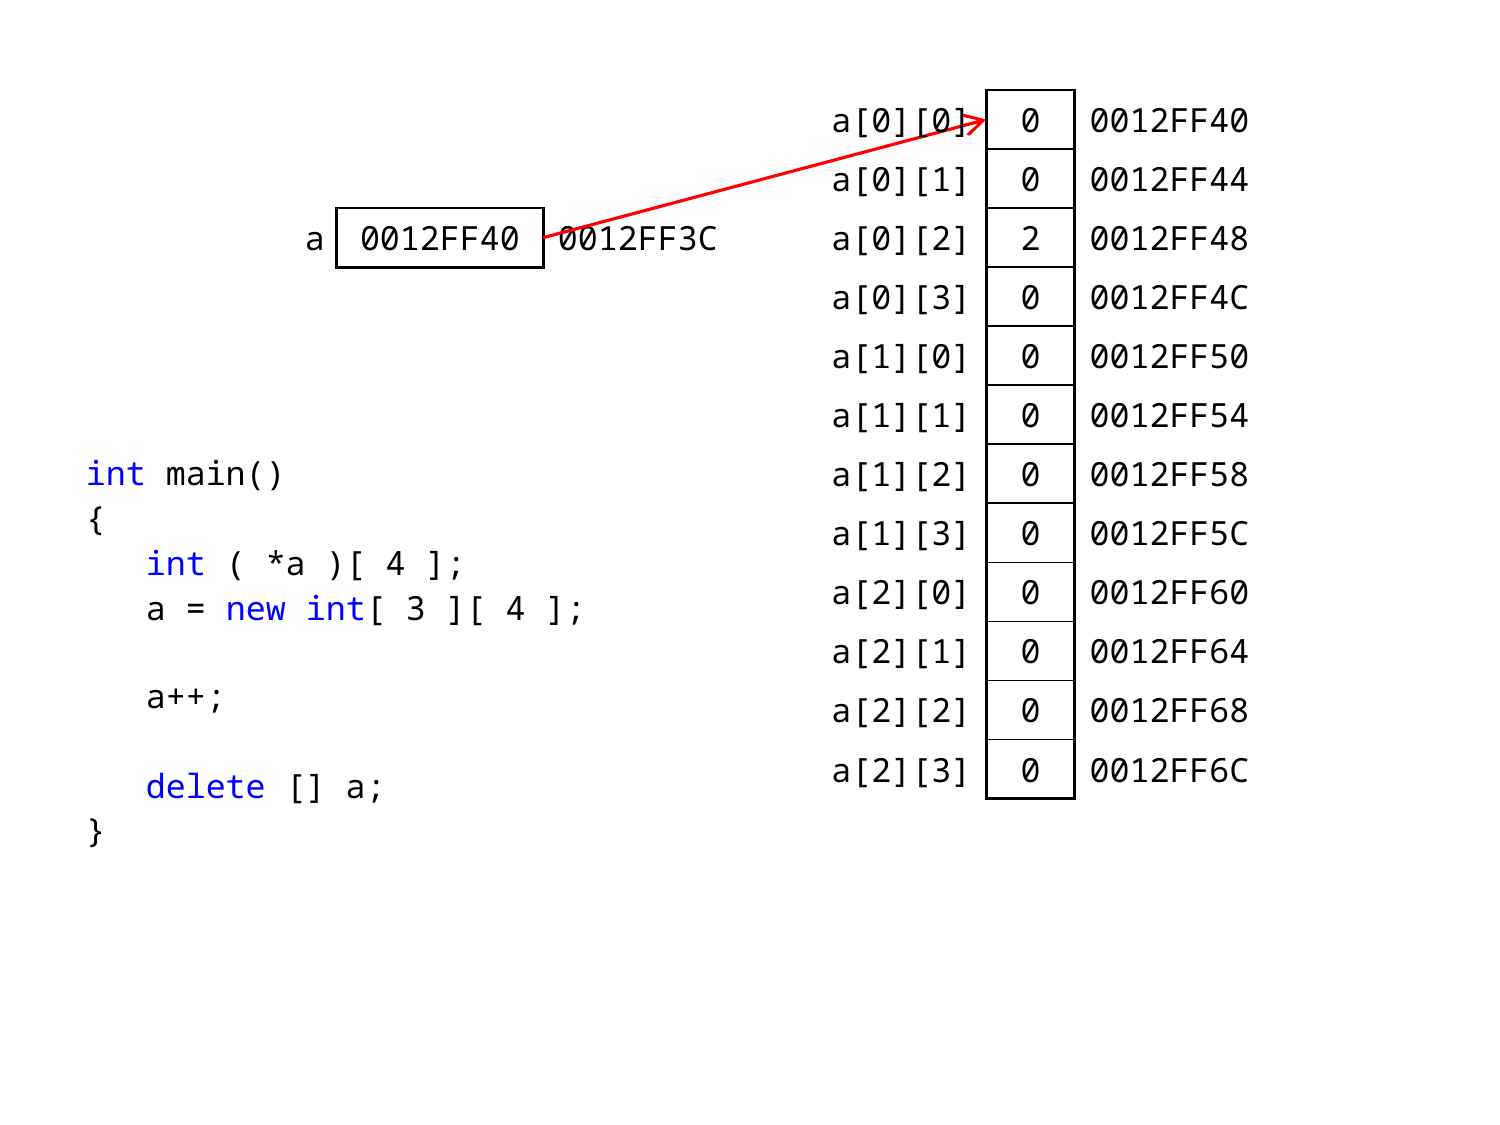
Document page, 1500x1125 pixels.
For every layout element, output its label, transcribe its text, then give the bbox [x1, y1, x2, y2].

table_cell a[0][3] [809, 267, 985, 326]
table_cell 0 [988, 268, 1073, 325]
table_header 0012FF40 [338, 209, 542, 266]
table_cell 0 [988, 386, 1073, 443]
table_cell 0012FF68 [1076, 681, 1281, 740]
table_cell 0012FF60 [1076, 562, 1281, 621]
table_cell 0 [988, 445, 1073, 502]
table_cell 0 [988, 563, 1073, 621]
table_cell 0 [988, 504, 1073, 562]
table_cell a[1][2] [809, 444, 985, 503]
table_cell 0012FF64 [1076, 621, 1281, 681]
table_cell a[1][1] [809, 385, 985, 444]
table_cell 0012FF50 [1076, 326, 1281, 385]
table_cell 0012FF44 [1076, 149, 1281, 208]
table_header 0012FF40 [1076, 90, 1281, 149]
table_cell 0012FF6C [1076, 740, 1281, 799]
table_cell 0 [988, 327, 1073, 384]
table_cell a[2][1] [809, 621, 985, 681]
table_cell a[0][2] [809, 208, 985, 267]
table_cell 0 [988, 622, 1073, 680]
list int main() { int ( *a )[ 4 ]; a = new int[ 3 ][ 4 ]; a++; delete [] a; } [70, 444, 662, 977]
table_cell 0012FF4C [1076, 267, 1281, 326]
table_cell a[2][3] [809, 740, 985, 799]
table_cell 0 [988, 681, 1073, 739]
table_header 0 [988, 91, 1073, 148]
table_header 0012FF3C [545, 208, 750, 267]
table_cell a[2][0] [809, 562, 985, 621]
table_cell 0012FF5C [1076, 503, 1281, 562]
table_header a[0][0] [809, 90, 985, 149]
table_cell a[2][2] [809, 681, 985, 740]
table_cell 0012FF48 [1076, 208, 1281, 267]
table_header a [278, 208, 335, 267]
table_cell 0012FF58 [1076, 444, 1281, 503]
table_cell a[0][1] [809, 149, 985, 208]
table_cell 0012FF54 [1076, 385, 1281, 444]
table_cell 2 [988, 209, 1073, 266]
table_cell 0 [988, 740, 1073, 797]
table_cell a[1][3] [809, 503, 985, 562]
table_cell a[1][0] [809, 326, 985, 385]
table_cell 0 [988, 150, 1073, 207]
